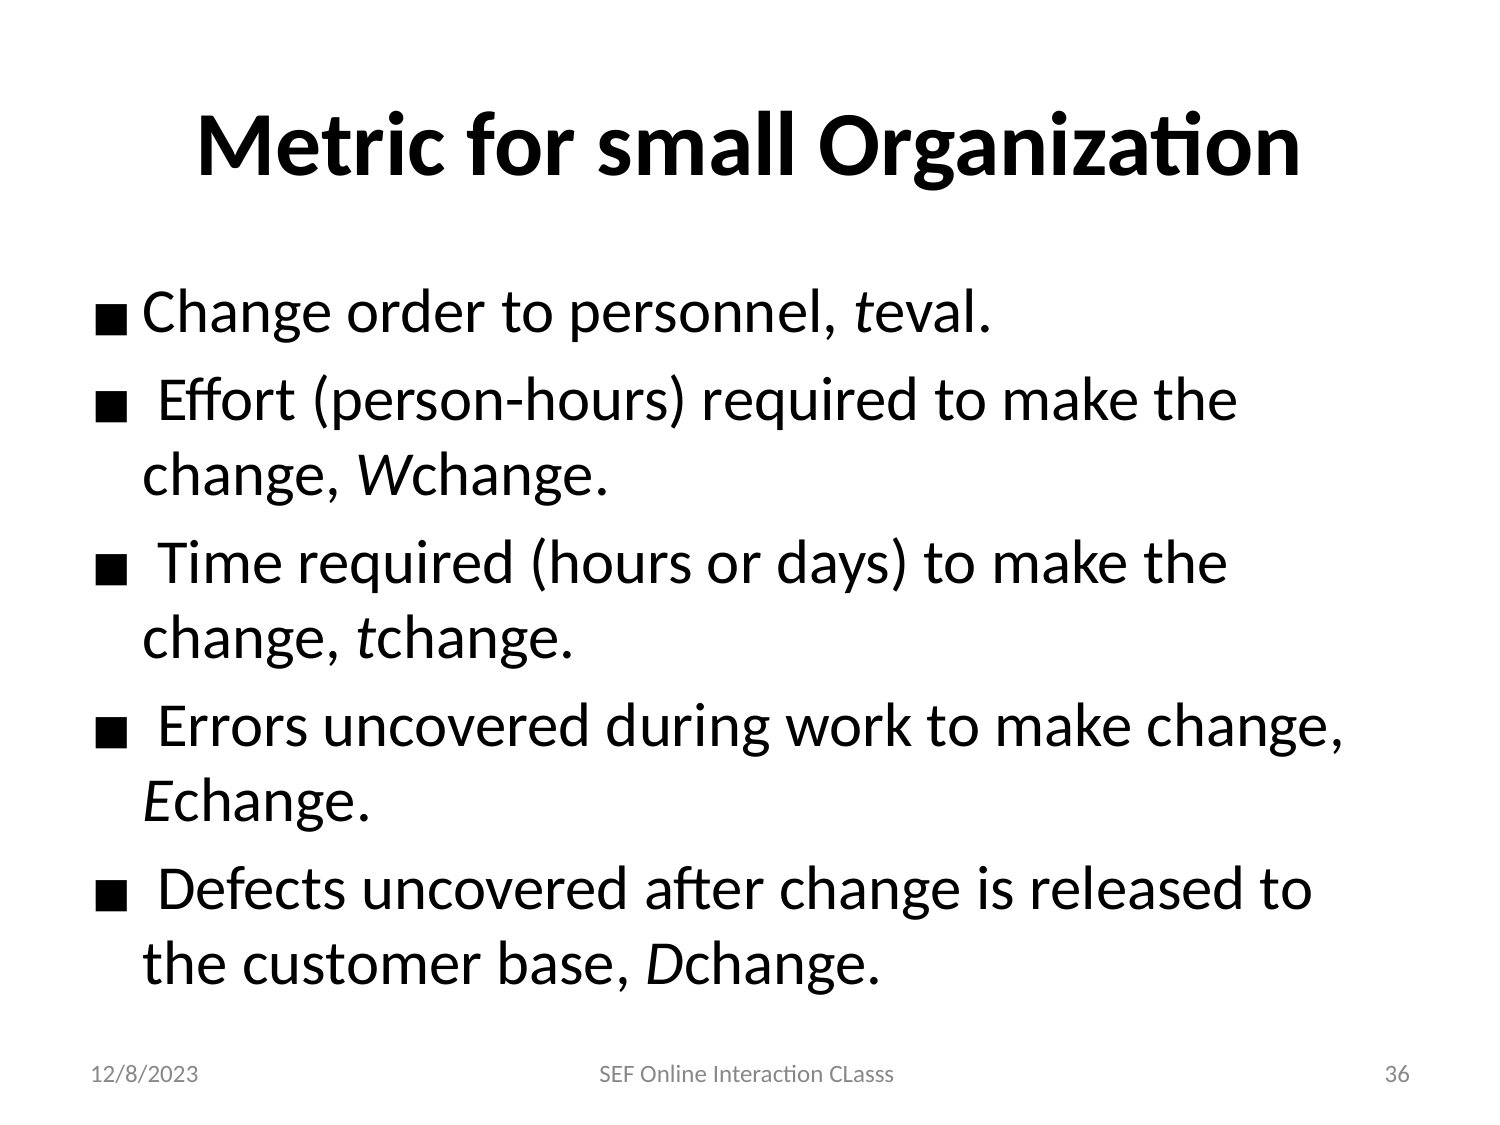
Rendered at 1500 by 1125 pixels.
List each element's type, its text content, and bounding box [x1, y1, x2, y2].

slide_number ‹#› [1074, 1042, 1425, 1103]
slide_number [75, 1042, 425, 1103]
footer SEF Online Interaction CLasss [512, 1042, 988, 1103]
list Change order to personnel, teval. Effort (person-hours) required to make the change, Wchange. Time required (hours or days) to make the change, tchange. Errors uncovered during work to make change, Echange. Defects uncovered after change is released to the customer base, Dchange. [75, 262, 1425, 1005]
title Metric for small Organization [75, 45, 1425, 233]
